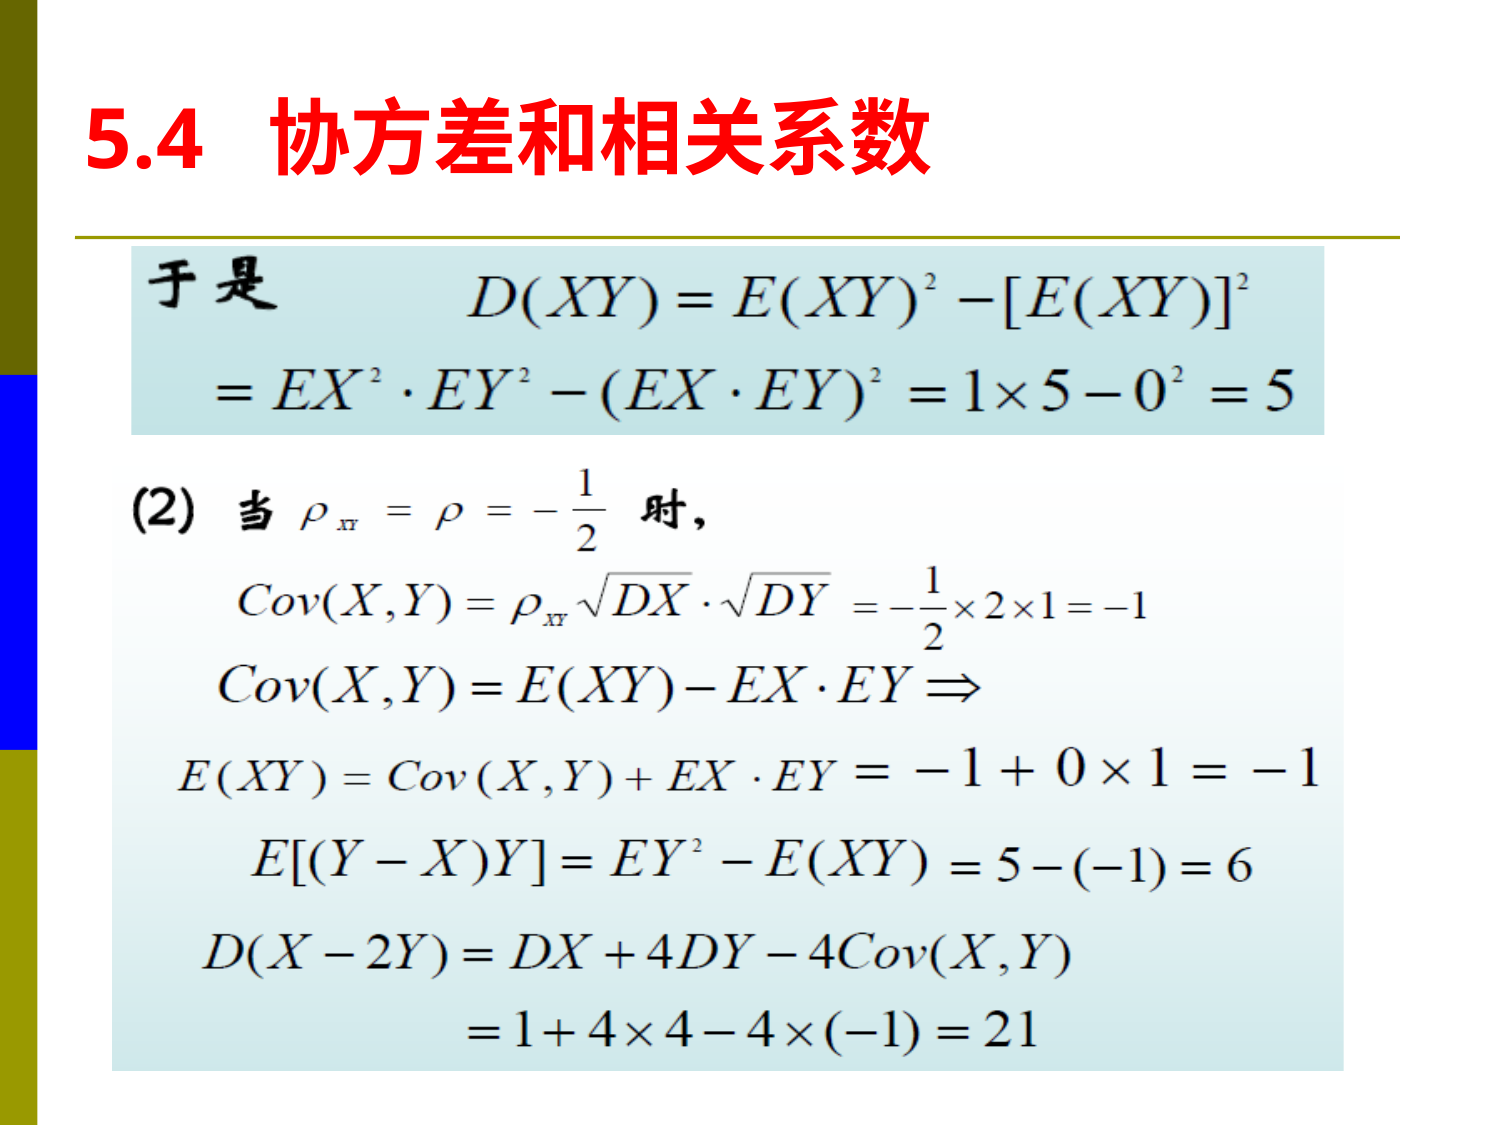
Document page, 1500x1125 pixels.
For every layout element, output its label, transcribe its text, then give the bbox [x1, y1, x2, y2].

text_box 5.4 协方差和相关系数 [70, 78, 948, 193]
picture [131, 246, 1325, 435]
picture [112, 466, 1344, 1071]
